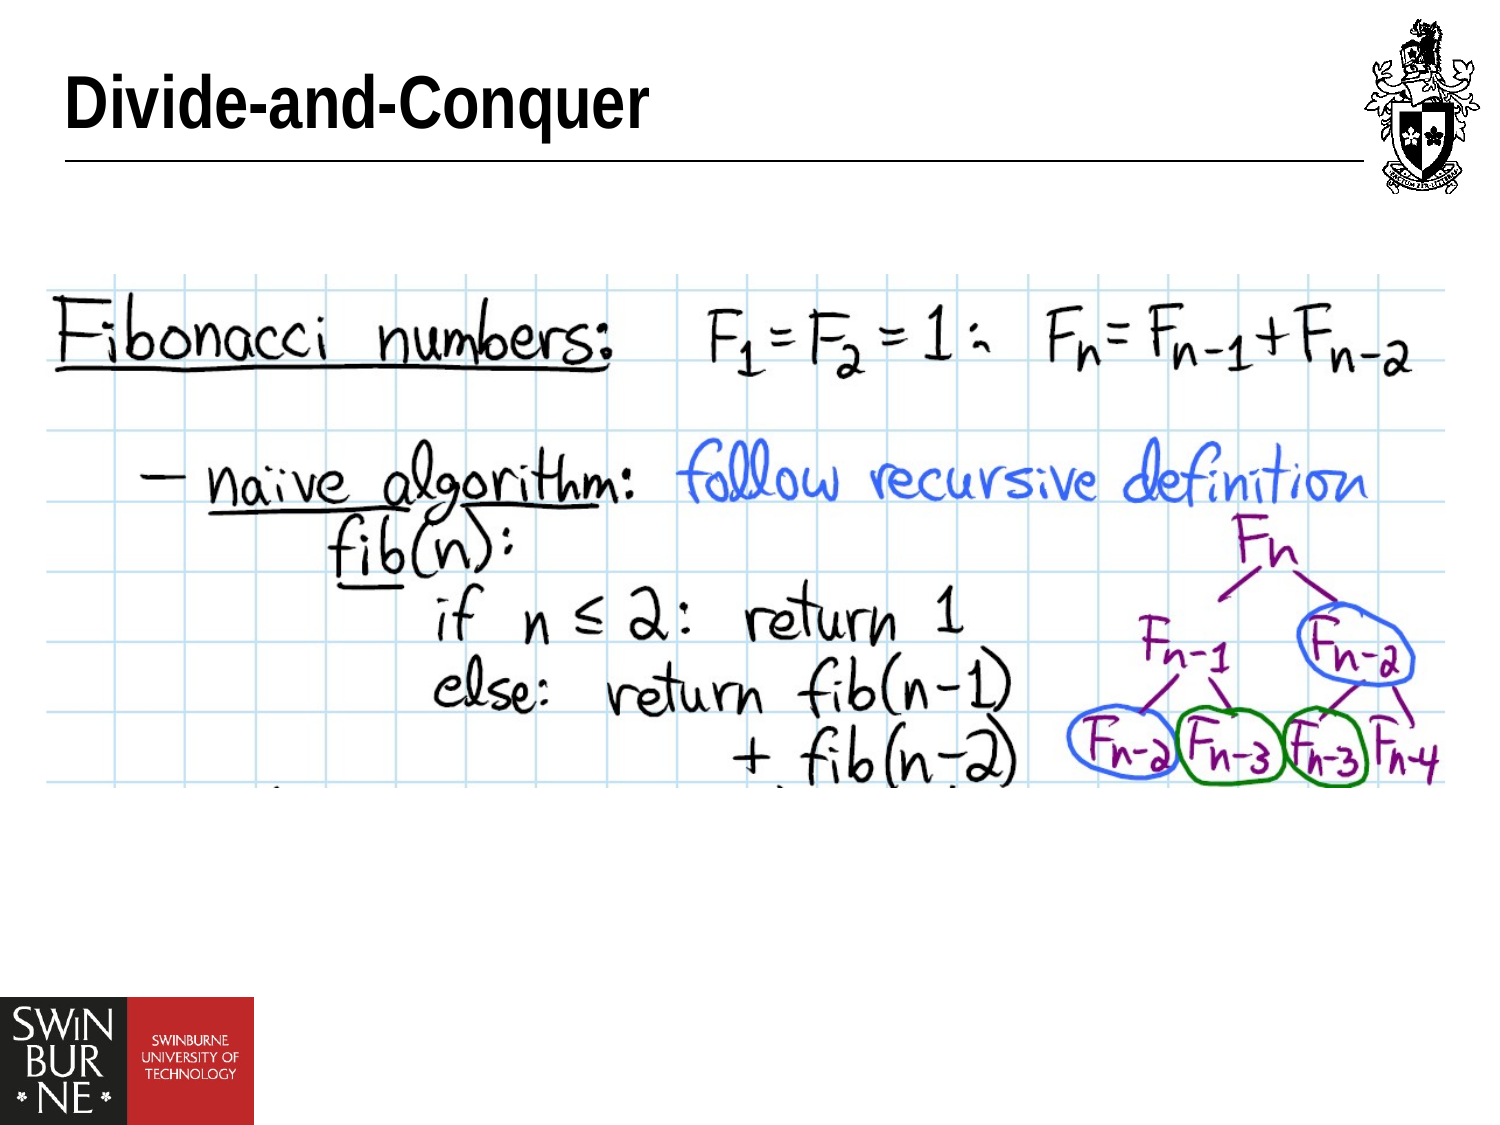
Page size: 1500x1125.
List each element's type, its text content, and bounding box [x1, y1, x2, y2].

text_box [46, 274, 1446, 788]
title Divide-and-Conquer [62, 51, 913, 242]
picture [1364, 19, 1481, 194]
picture [0, 997, 254, 1125]
